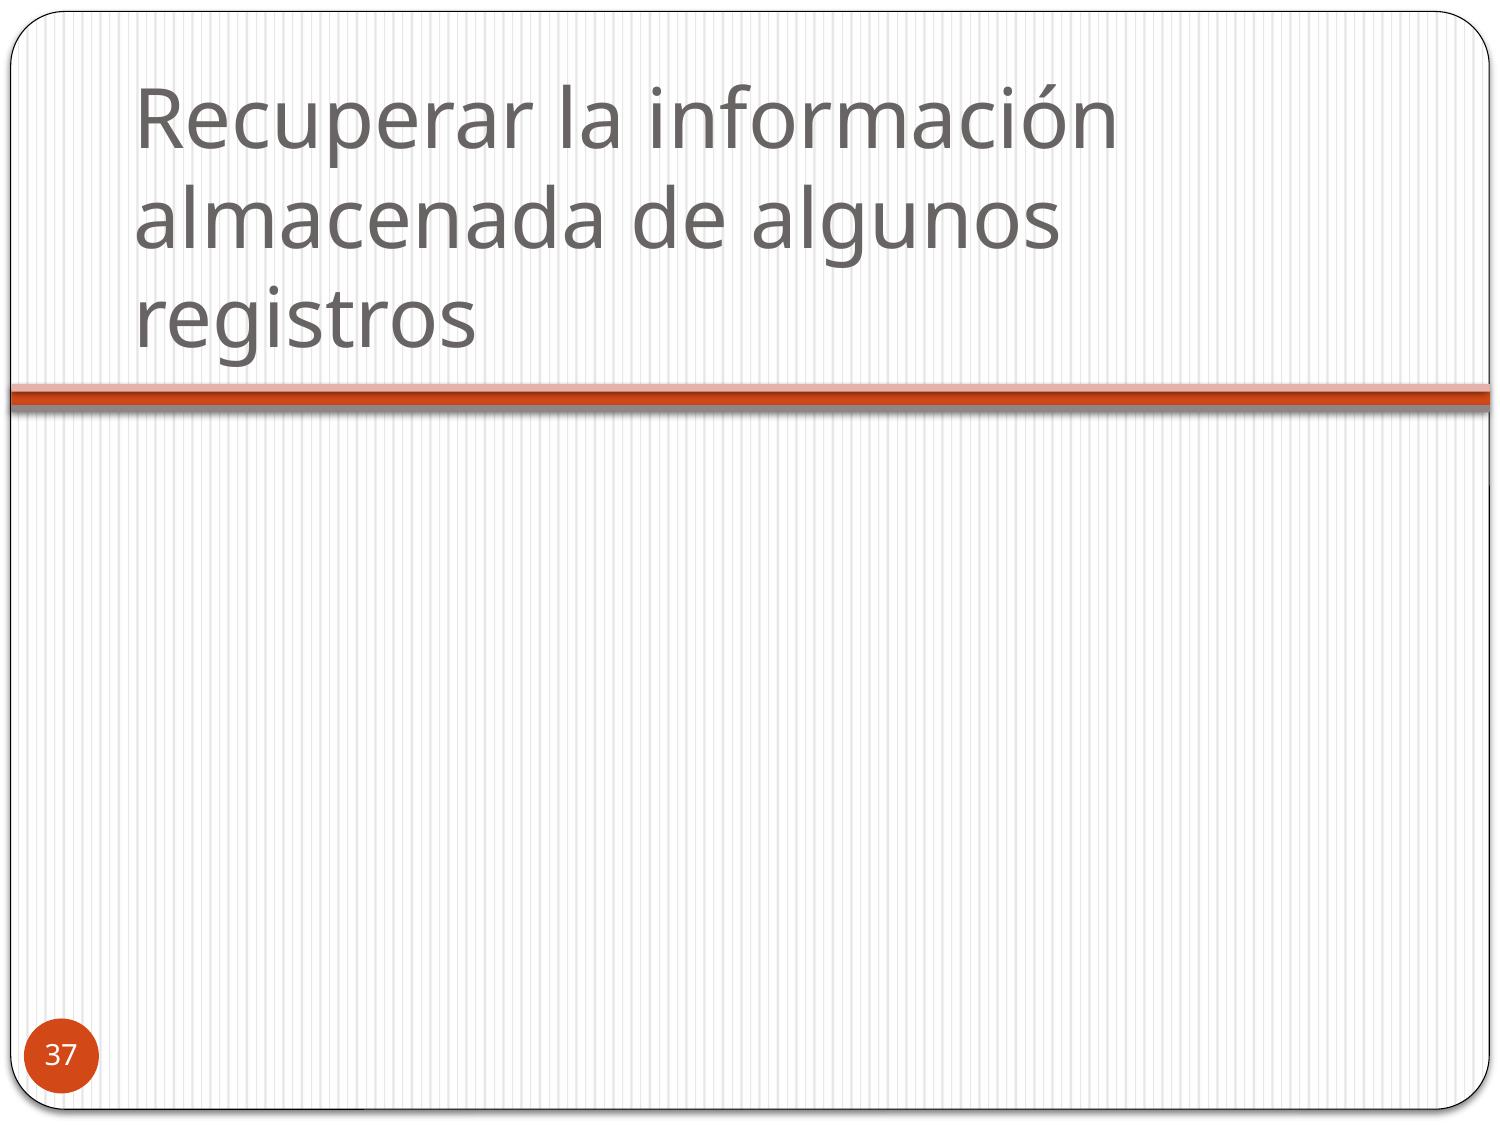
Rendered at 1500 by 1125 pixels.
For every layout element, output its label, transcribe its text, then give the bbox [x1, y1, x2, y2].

slide_number 37 [23, 1018, 99, 1094]
title Recuperar la información almacenada de algunos registros [118, 156, 1394, 380]
